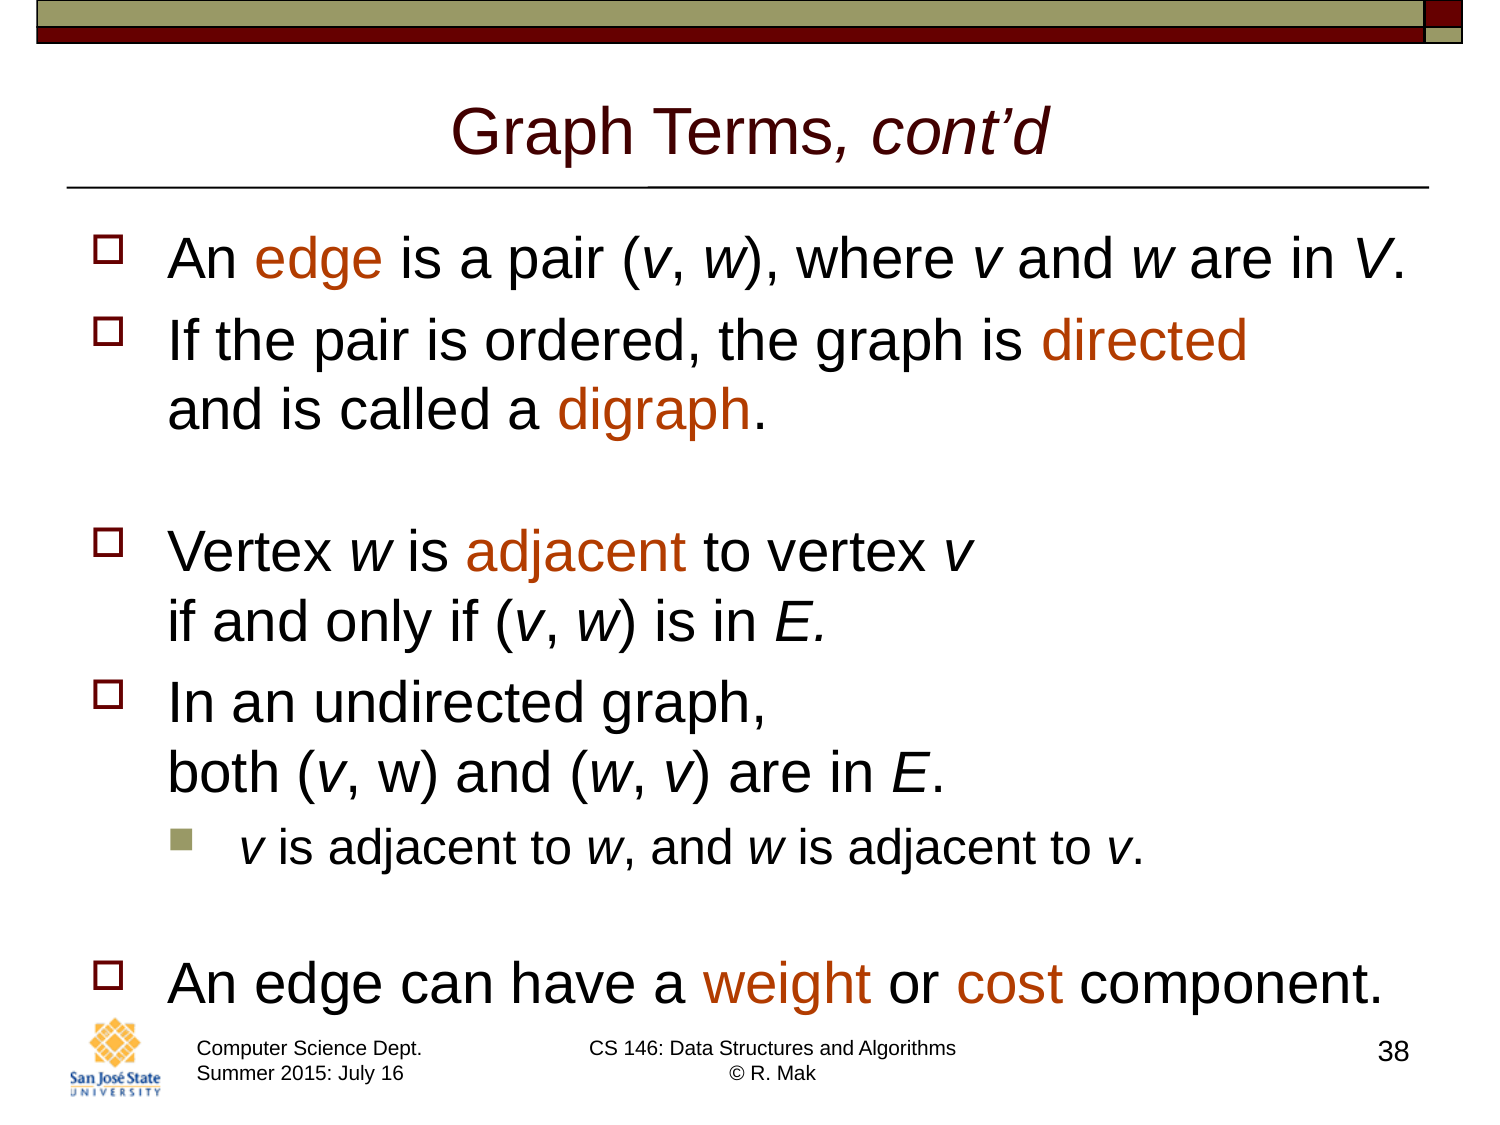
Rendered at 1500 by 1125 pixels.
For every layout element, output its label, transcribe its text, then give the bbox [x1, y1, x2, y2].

picture [60, 1012, 166, 1112]
slide_number 38 [1112, 1025, 1425, 1100]
title Graph Terms, cont’d [75, 67, 1425, 175]
list An edge is a pair (v, w), where v and w are in V. If the pair is ordered, the graph is directed and is called a digraph. Vertex w is adjacent to vertex v if and only if (v, w) is in E. In an undirected graph, both (v, w) and (w, v) are in E. v is adjacent to w, and w is adjacent to v. An edge can have a weight or cost component. [75, 212, 1425, 1006]
